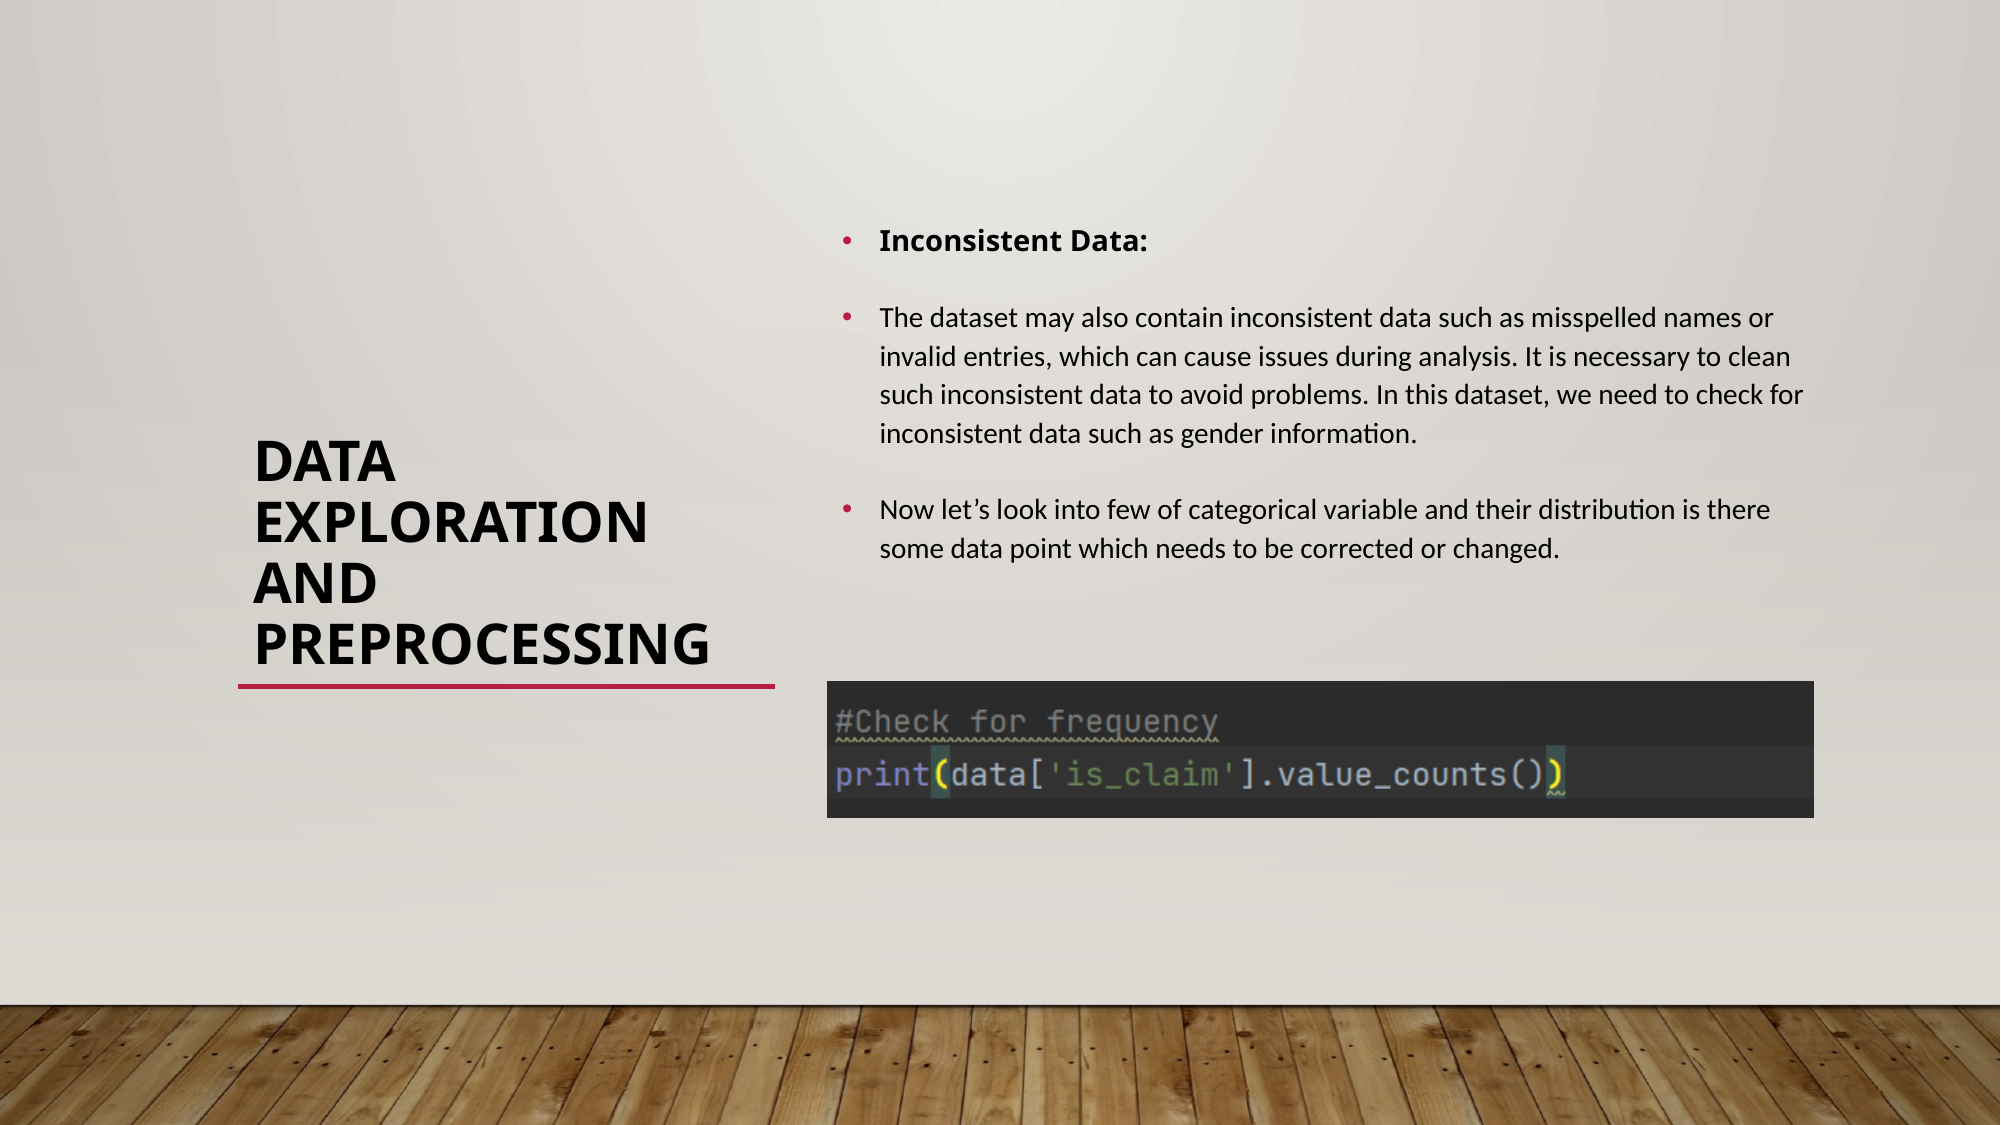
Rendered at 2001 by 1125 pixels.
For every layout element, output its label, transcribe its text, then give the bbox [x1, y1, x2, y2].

text_box [0, 330, 2000, 1004]
picture [826, 681, 1814, 818]
list Inconsistent Data: The dataset may also contain inconsistent data such as misspelled names or invalid entries, which can cause issues during analysis. It is necessary to clean such inconsistent data to avoid problems. In this dataset, we need to check for inconsistent data such as gender information. Now let’s look into few of categorical variable and their distribution is there some data point which needs to be corrected or changed. [827, 211, 1841, 713]
text_box [0, 0, 2000, 330]
picture [0, 1006, 2000, 1125]
title Data Exploration and Preprocessing [238, 341, 775, 684]
